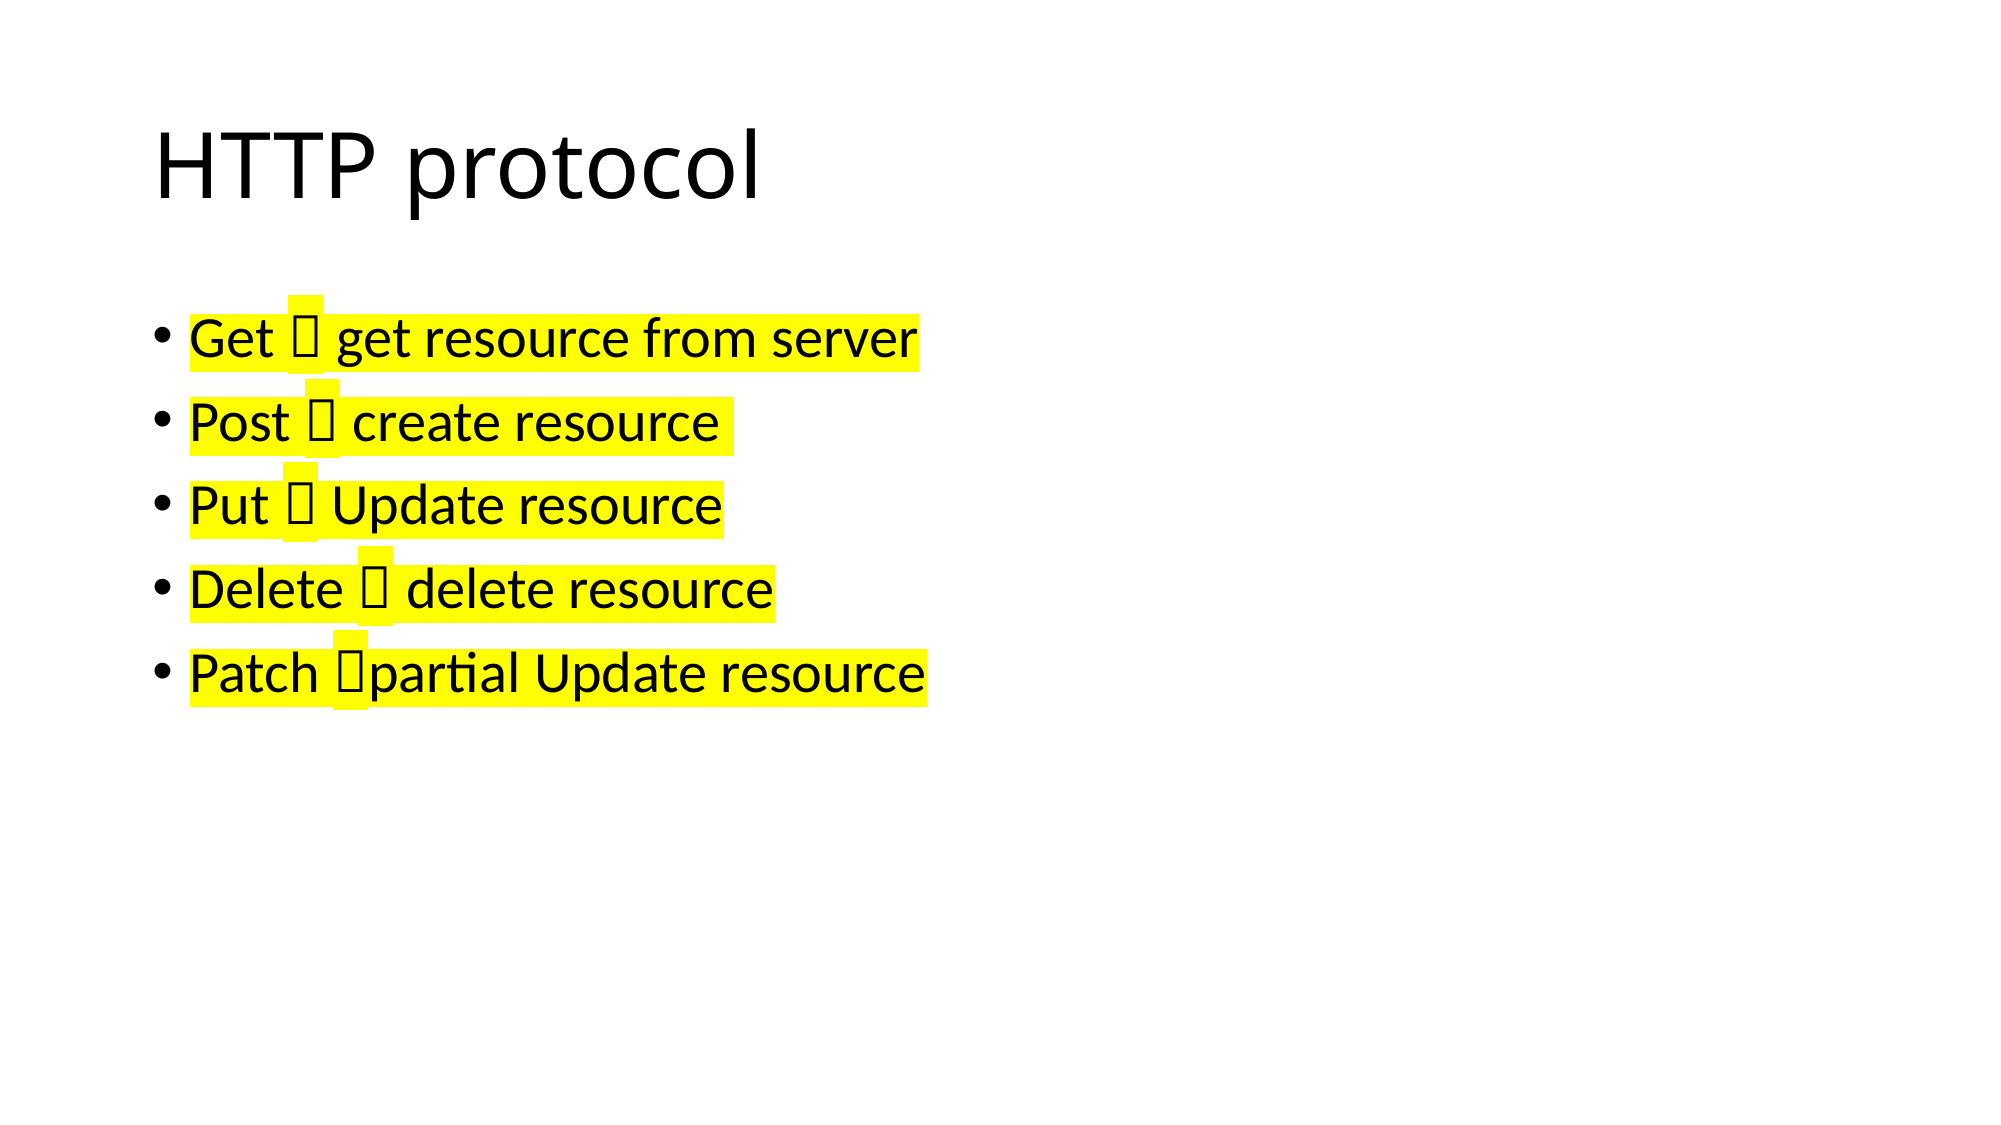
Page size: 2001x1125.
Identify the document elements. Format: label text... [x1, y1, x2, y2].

title HTTP protocol [137, 59, 1863, 278]
list Get  get resource from server Post  create resource Put  Update resource Delete  delete resource Patch partial Update resource [137, 299, 1863, 1014]
